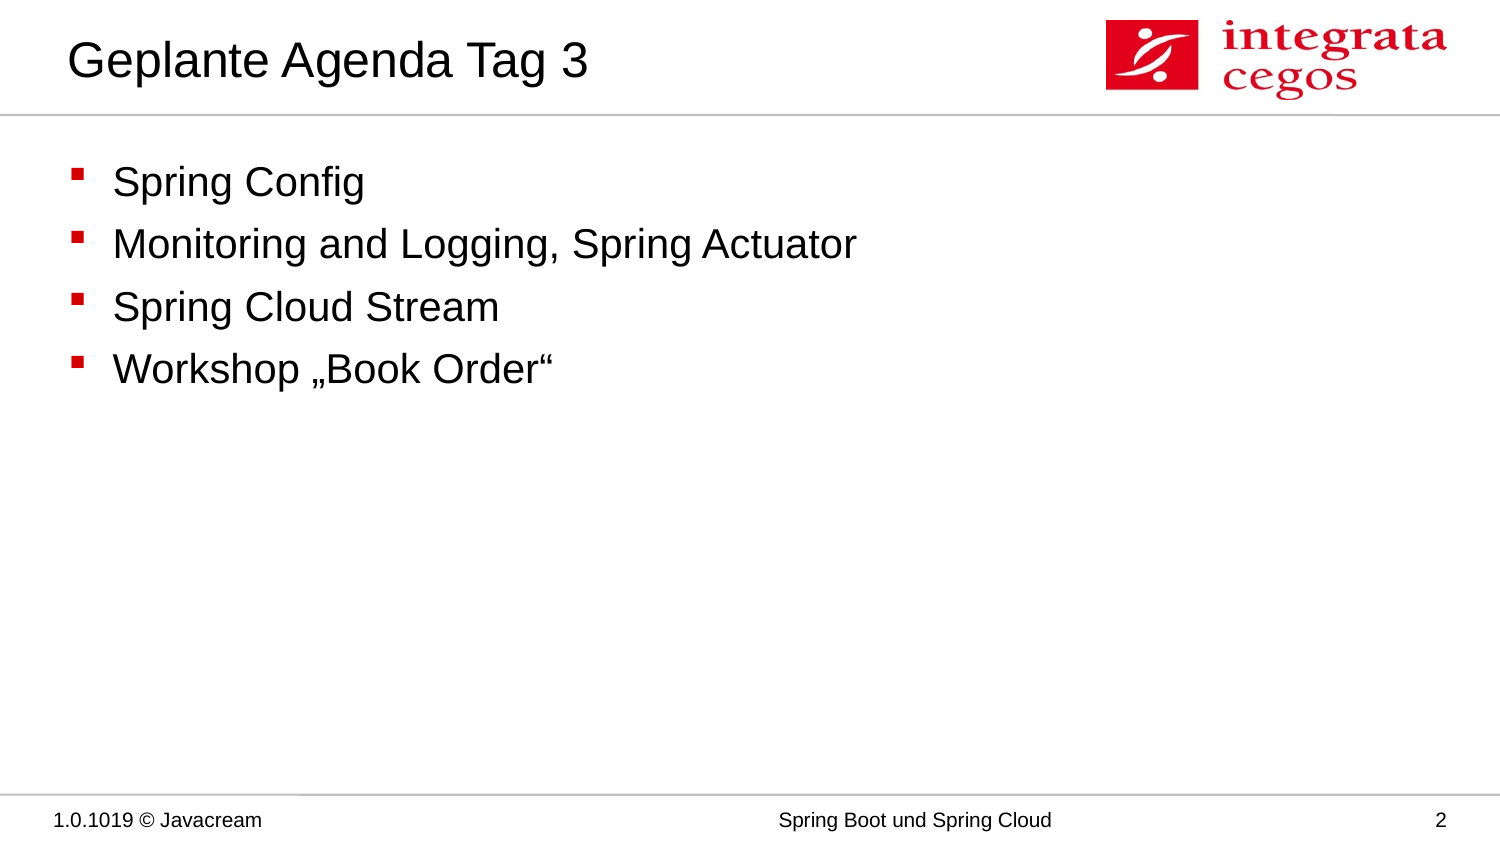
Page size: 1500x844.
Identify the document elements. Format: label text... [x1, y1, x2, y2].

title Geplante Agenda Tag 3 [53, 0, 987, 115]
footer Spring Boot und Spring Cloud [549, 794, 1282, 844]
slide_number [53, 794, 519, 844]
list Spring Config Monitoring and Logging, Spring Actuator Spring Cloud Stream Workshop „Book Order“ [53, 147, 1447, 774]
picture [1106, 20, 1447, 100]
slide_number 2 [1312, 794, 1447, 844]
